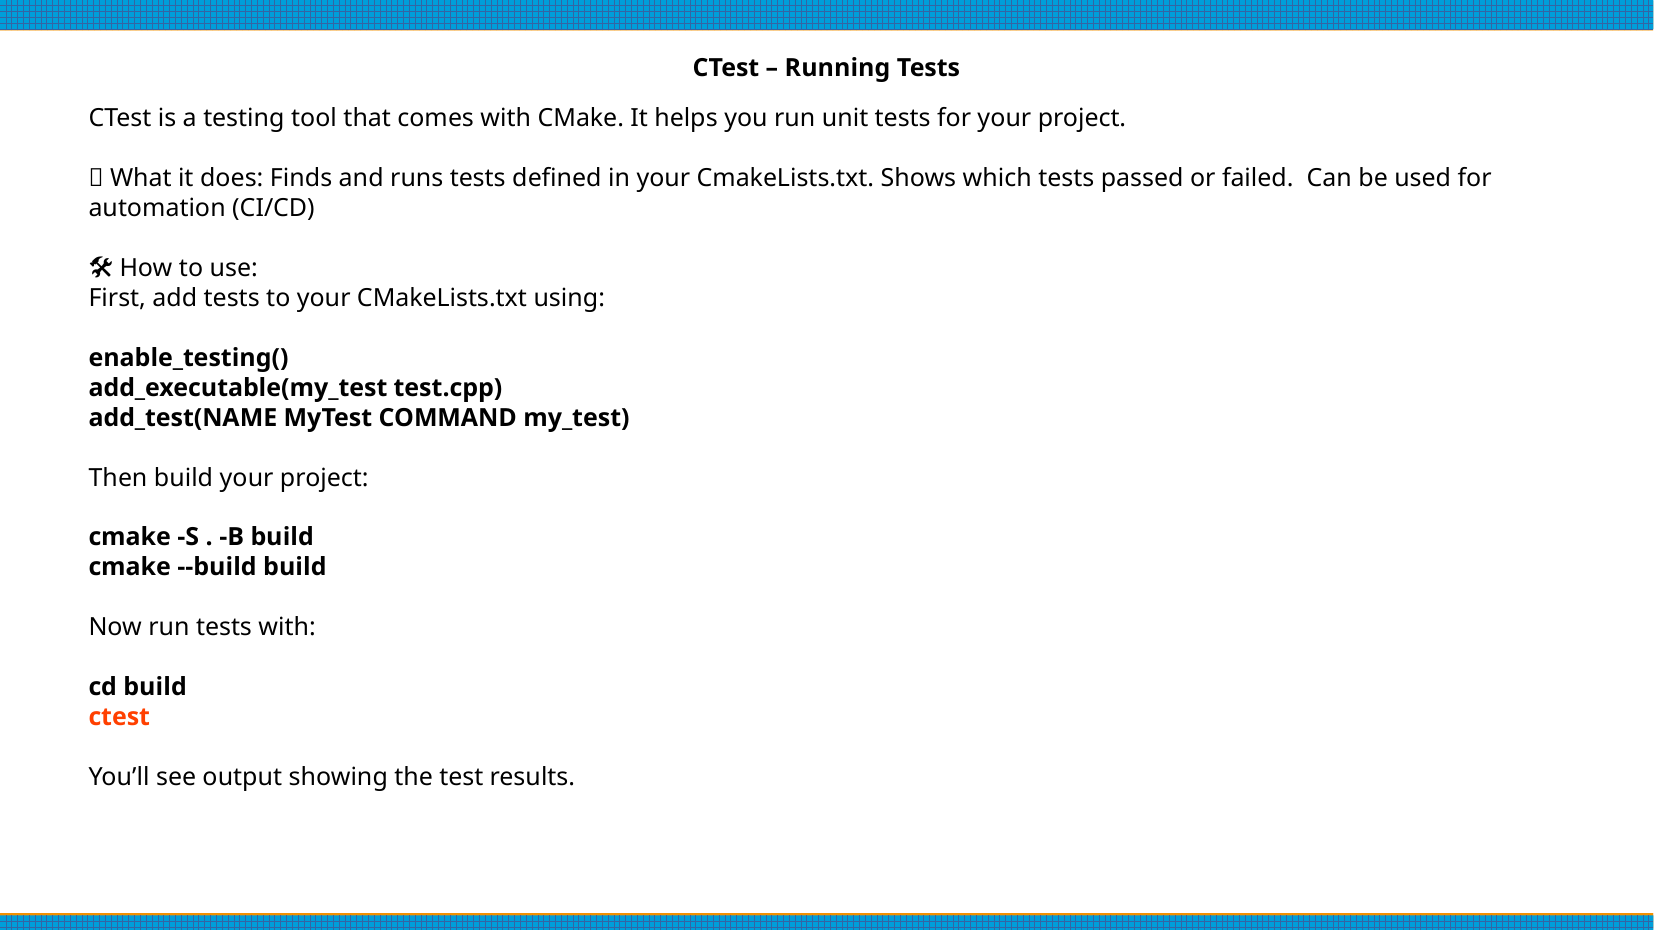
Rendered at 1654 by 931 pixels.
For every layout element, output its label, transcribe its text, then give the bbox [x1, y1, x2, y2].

subtitle CTest – Running Tests CTest is a testing tool that comes with CMake. It helps you run unit tests for your project. ✅ What it does: Finds and runs tests defined in your CmakeLists.txt. Shows which tests passed or failed. Can be used for automation (CI/CD) 🛠️ How to use: First, add tests to your CMakeLists.txt using: enable_testing() add_executable(my_test test.cpp) add_test(NAME MyTest COMMAND my_test) Then build your project: cmake -S . -B build cmake --build build Now run tests with: cd build ctest You’ll see output showing the test results. [88, 2, 1565, 840]
